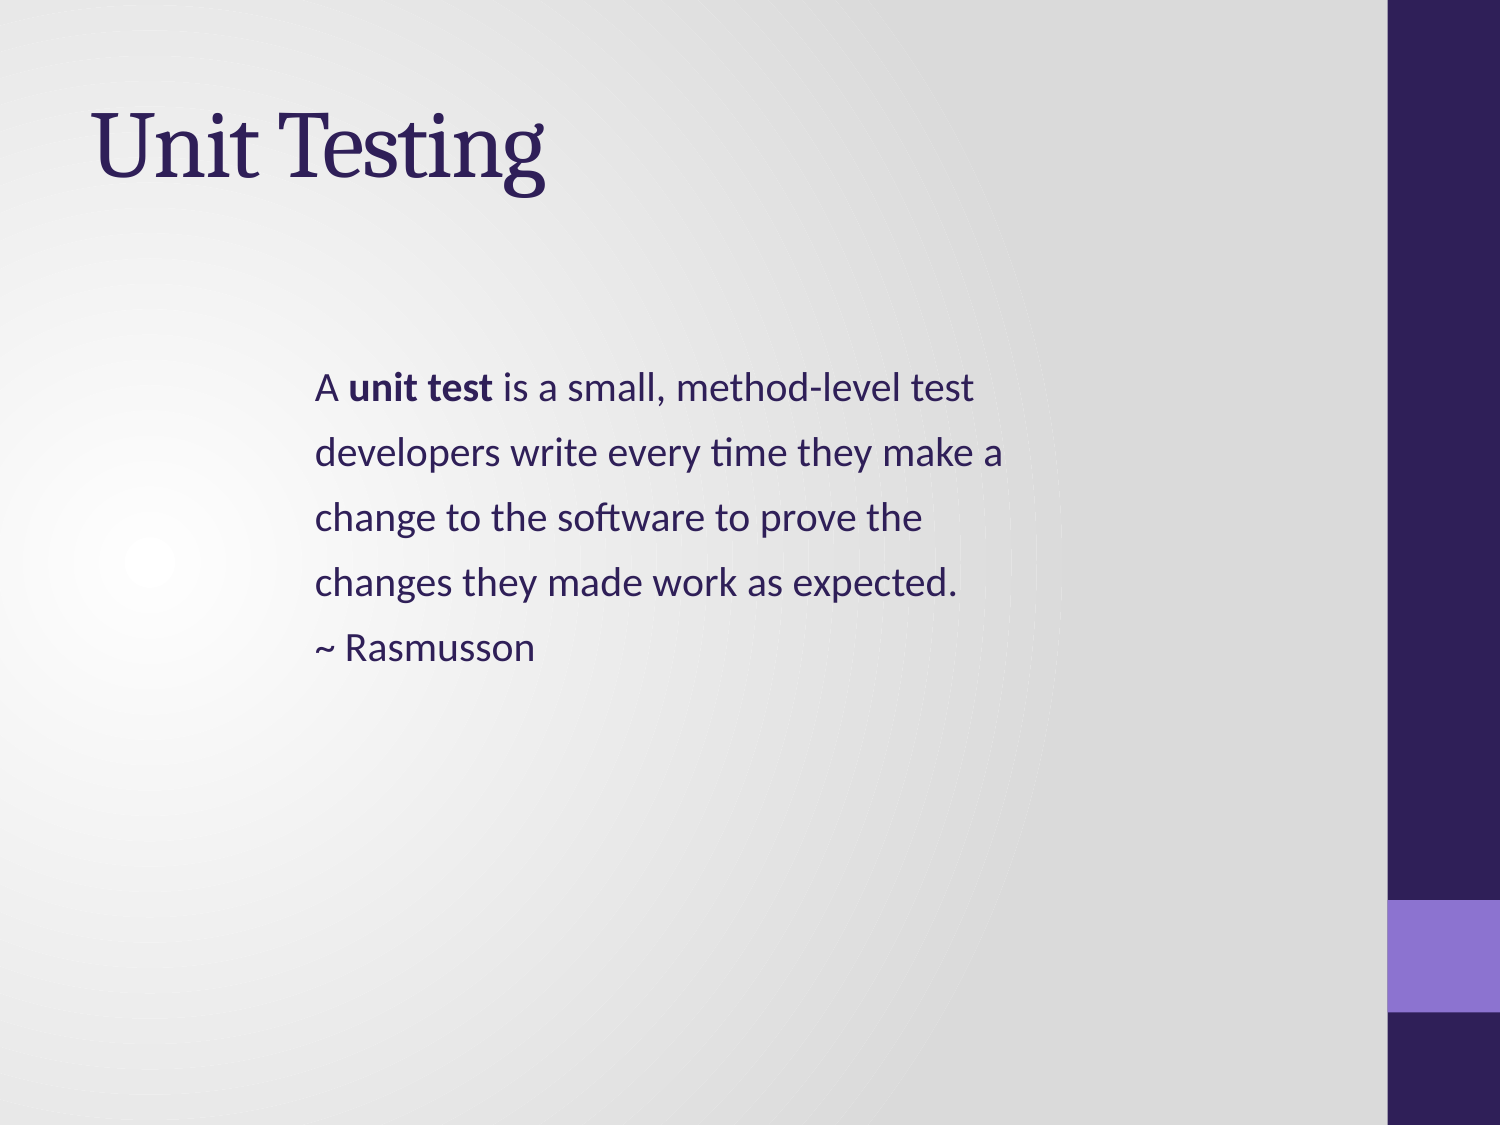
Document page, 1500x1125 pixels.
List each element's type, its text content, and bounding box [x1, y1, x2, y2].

title Unit Testing [75, 45, 1325, 233]
text_box A unit test is a small, method-level test developers write every time they make a change to the software to prove the changes they made work as expected. ~ Rasmusson [299, 337, 1050, 678]
